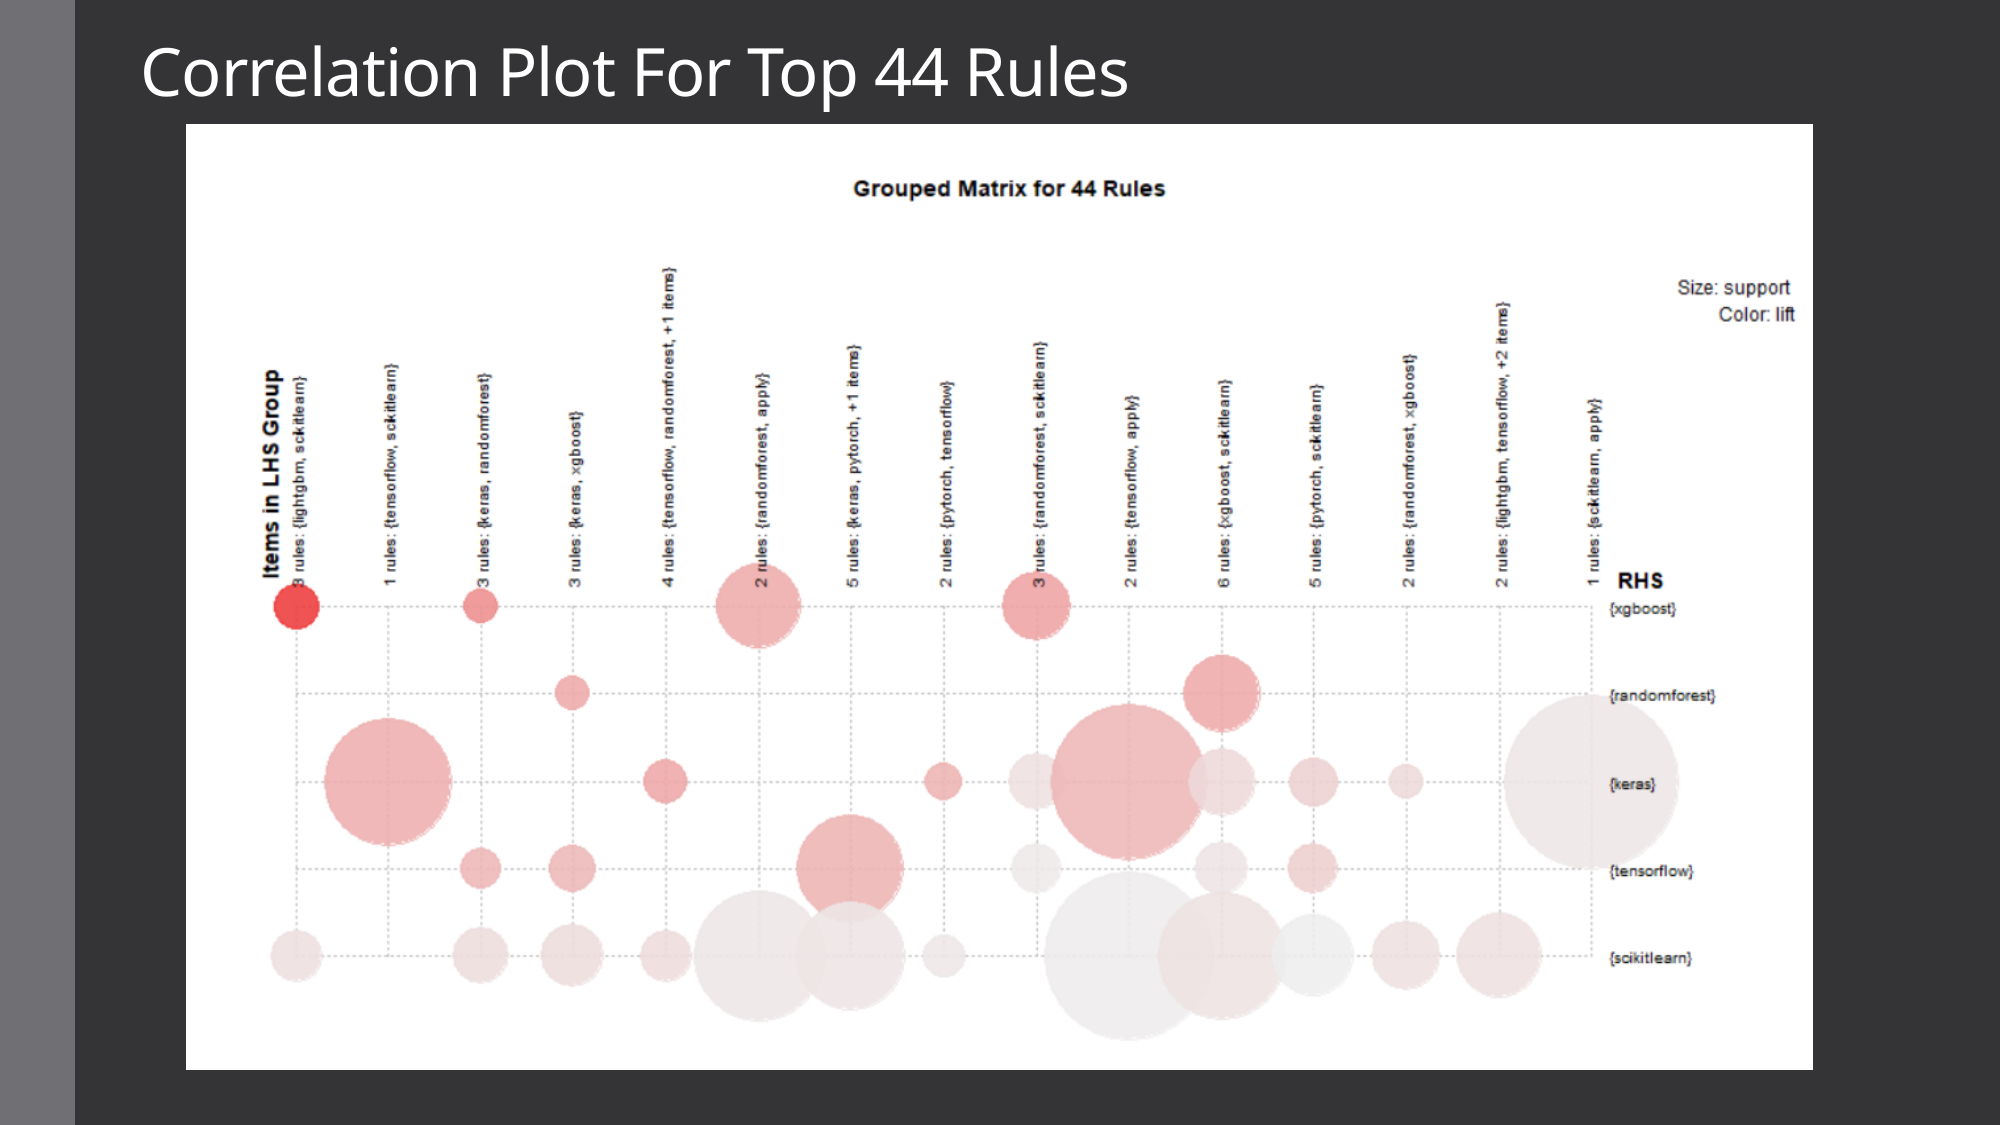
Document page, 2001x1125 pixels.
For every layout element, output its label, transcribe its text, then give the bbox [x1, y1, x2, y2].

picture [186, 124, 1813, 1070]
title Correlation Plot For Top 44 Rules [125, 20, 1671, 118]
